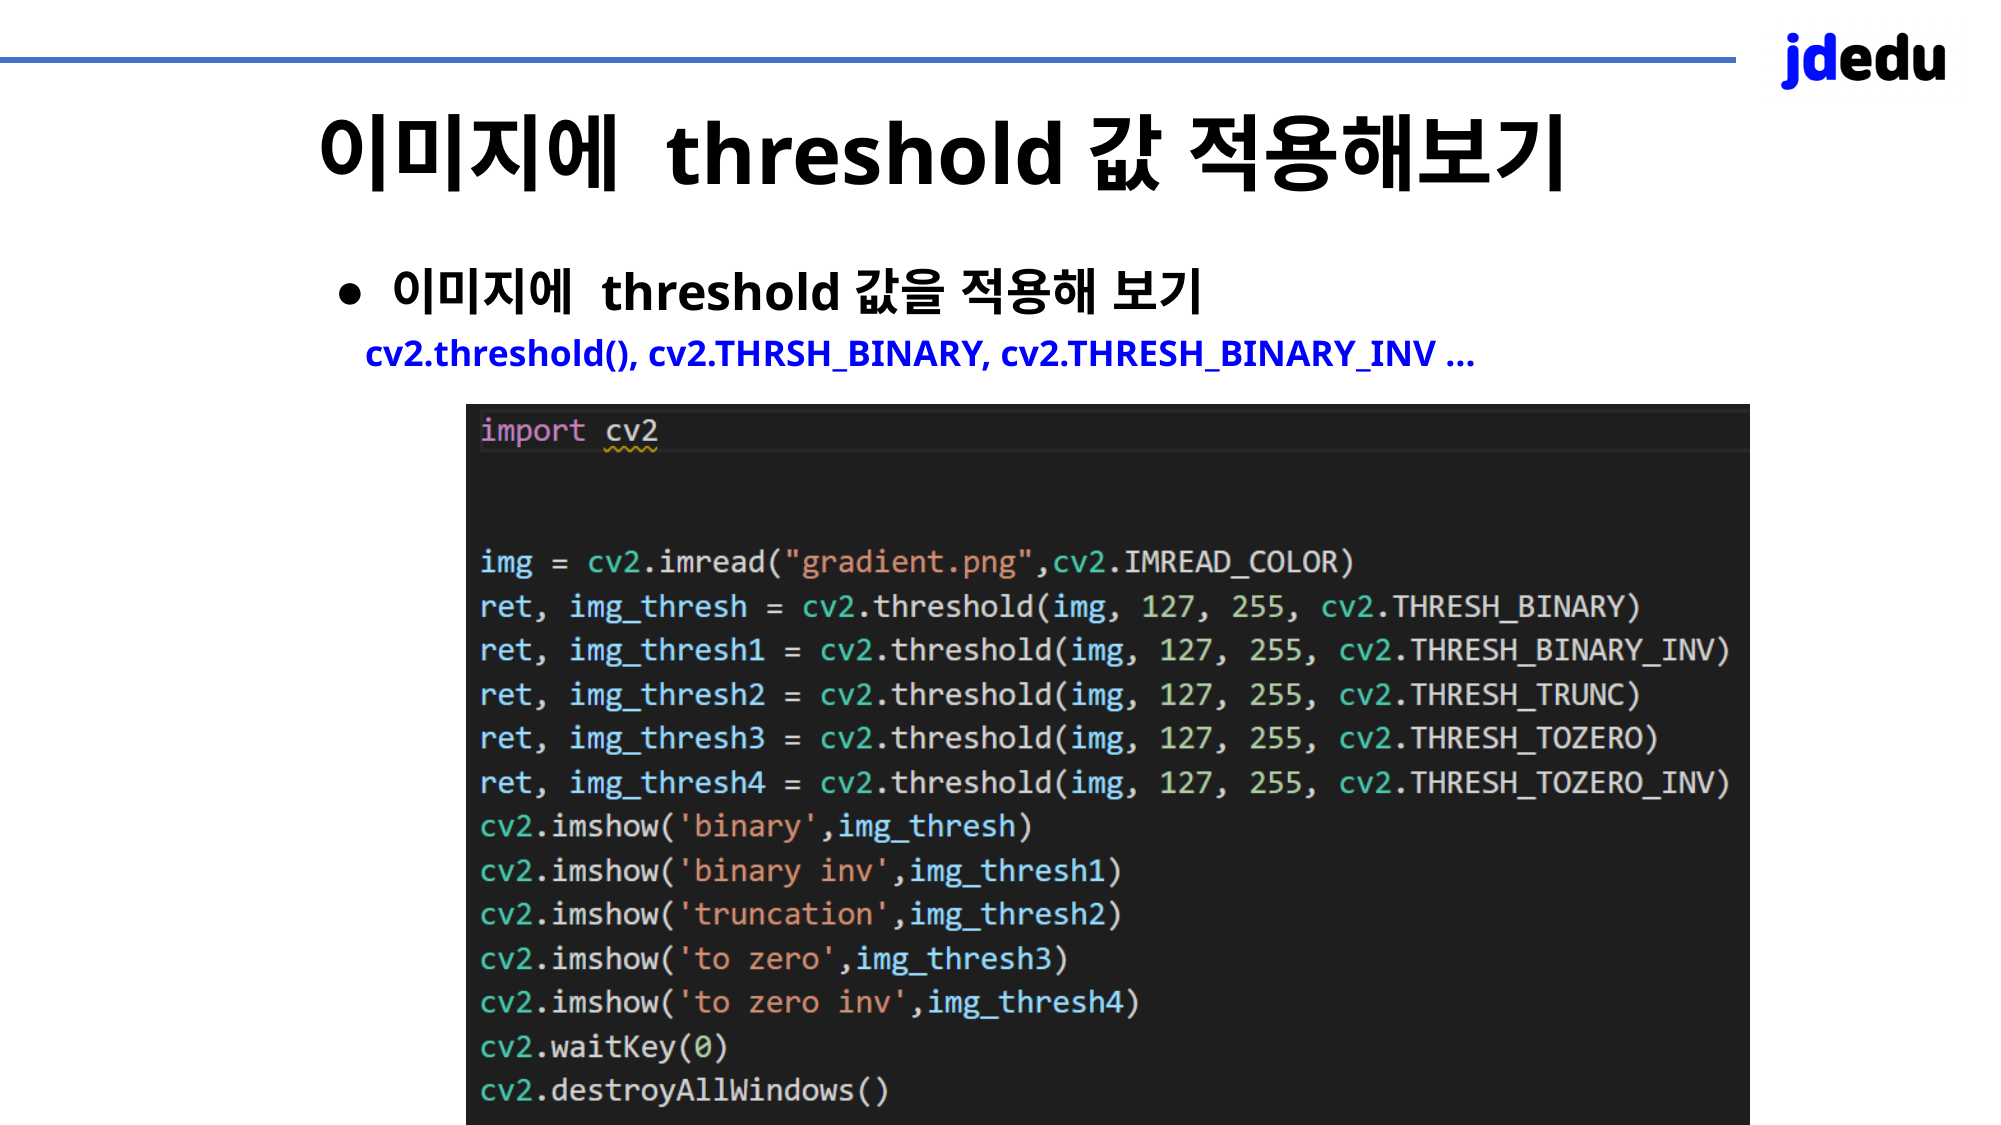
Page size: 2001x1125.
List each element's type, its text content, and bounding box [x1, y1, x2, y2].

list 이미지에 threshold값을 적용해 보기 [301, 252, 1699, 378]
picture [1764, 21, 1961, 99]
picture [466, 404, 1750, 1125]
title 이미지에 threshold값 적용해보기 [301, 97, 1699, 223]
text_box cv2.threshold(), cv2.THRSH_BINARY, cv2.THRESH_BINARY_INV … [349, 316, 1748, 389]
